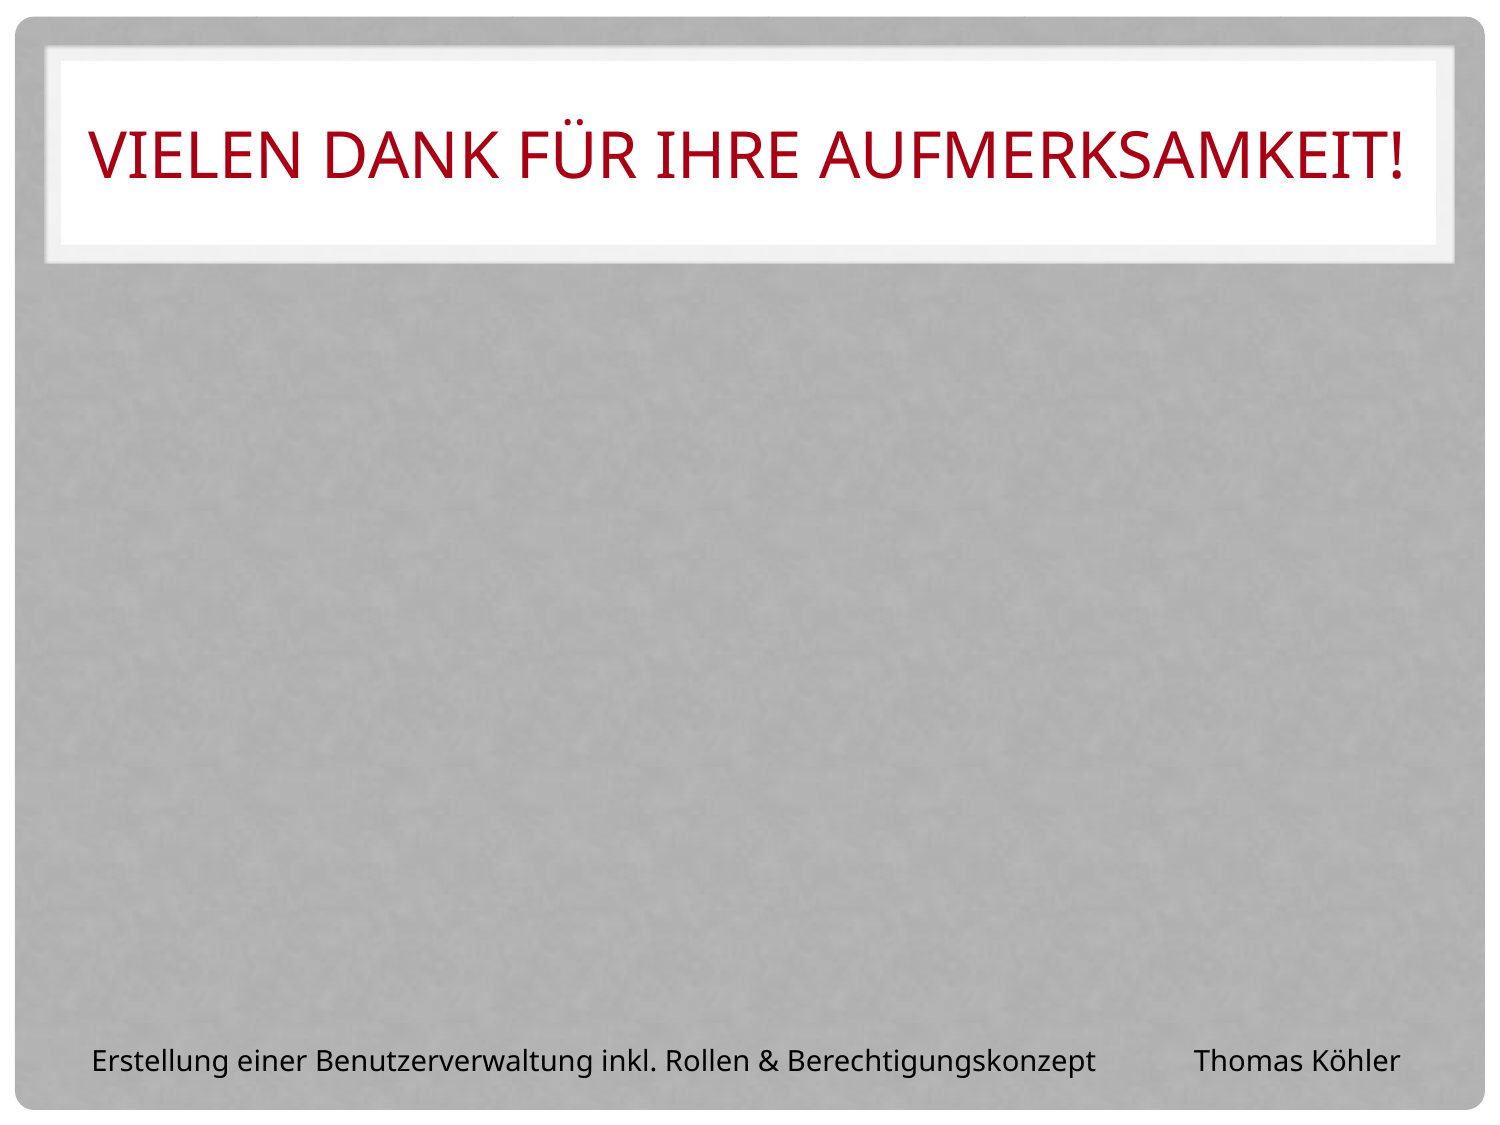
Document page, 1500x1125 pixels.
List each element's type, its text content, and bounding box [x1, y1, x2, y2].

text_box Erstellung einer Benutzerverwaltung inkl. Rollen & Berechtigungskonzept Thomas Köhler [76, 1034, 1424, 1085]
title Vielen Dank für Ihre Aufmerksamkeit! [69, 66, 1425, 238]
